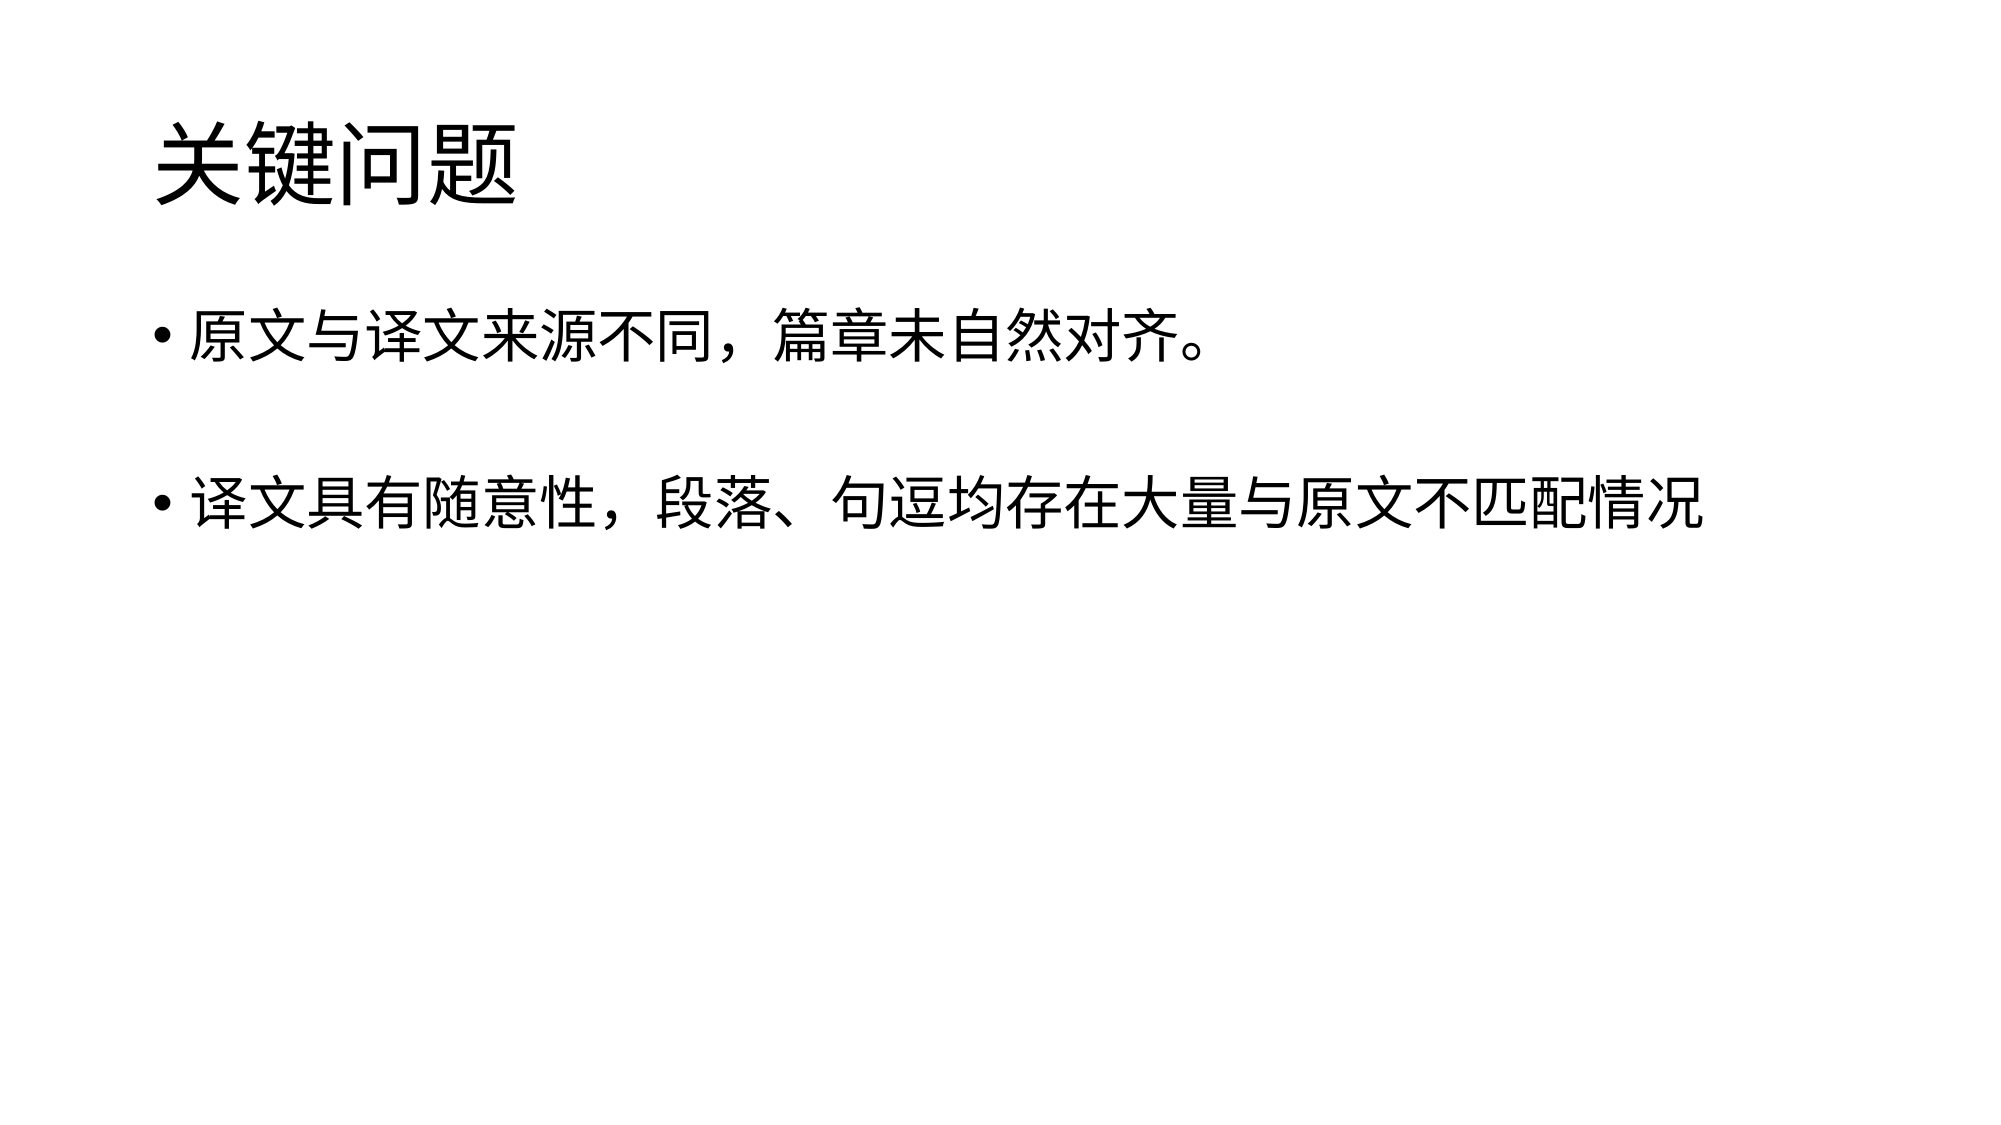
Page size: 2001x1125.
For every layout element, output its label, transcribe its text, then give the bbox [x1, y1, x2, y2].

list 原文与译文来源不同，篇章未自然对齐。 译文具有随意性，段落、句逗均存在大量与原文不匹配情况 [137, 299, 1863, 1014]
title 关键问题 [137, 59, 1863, 278]
